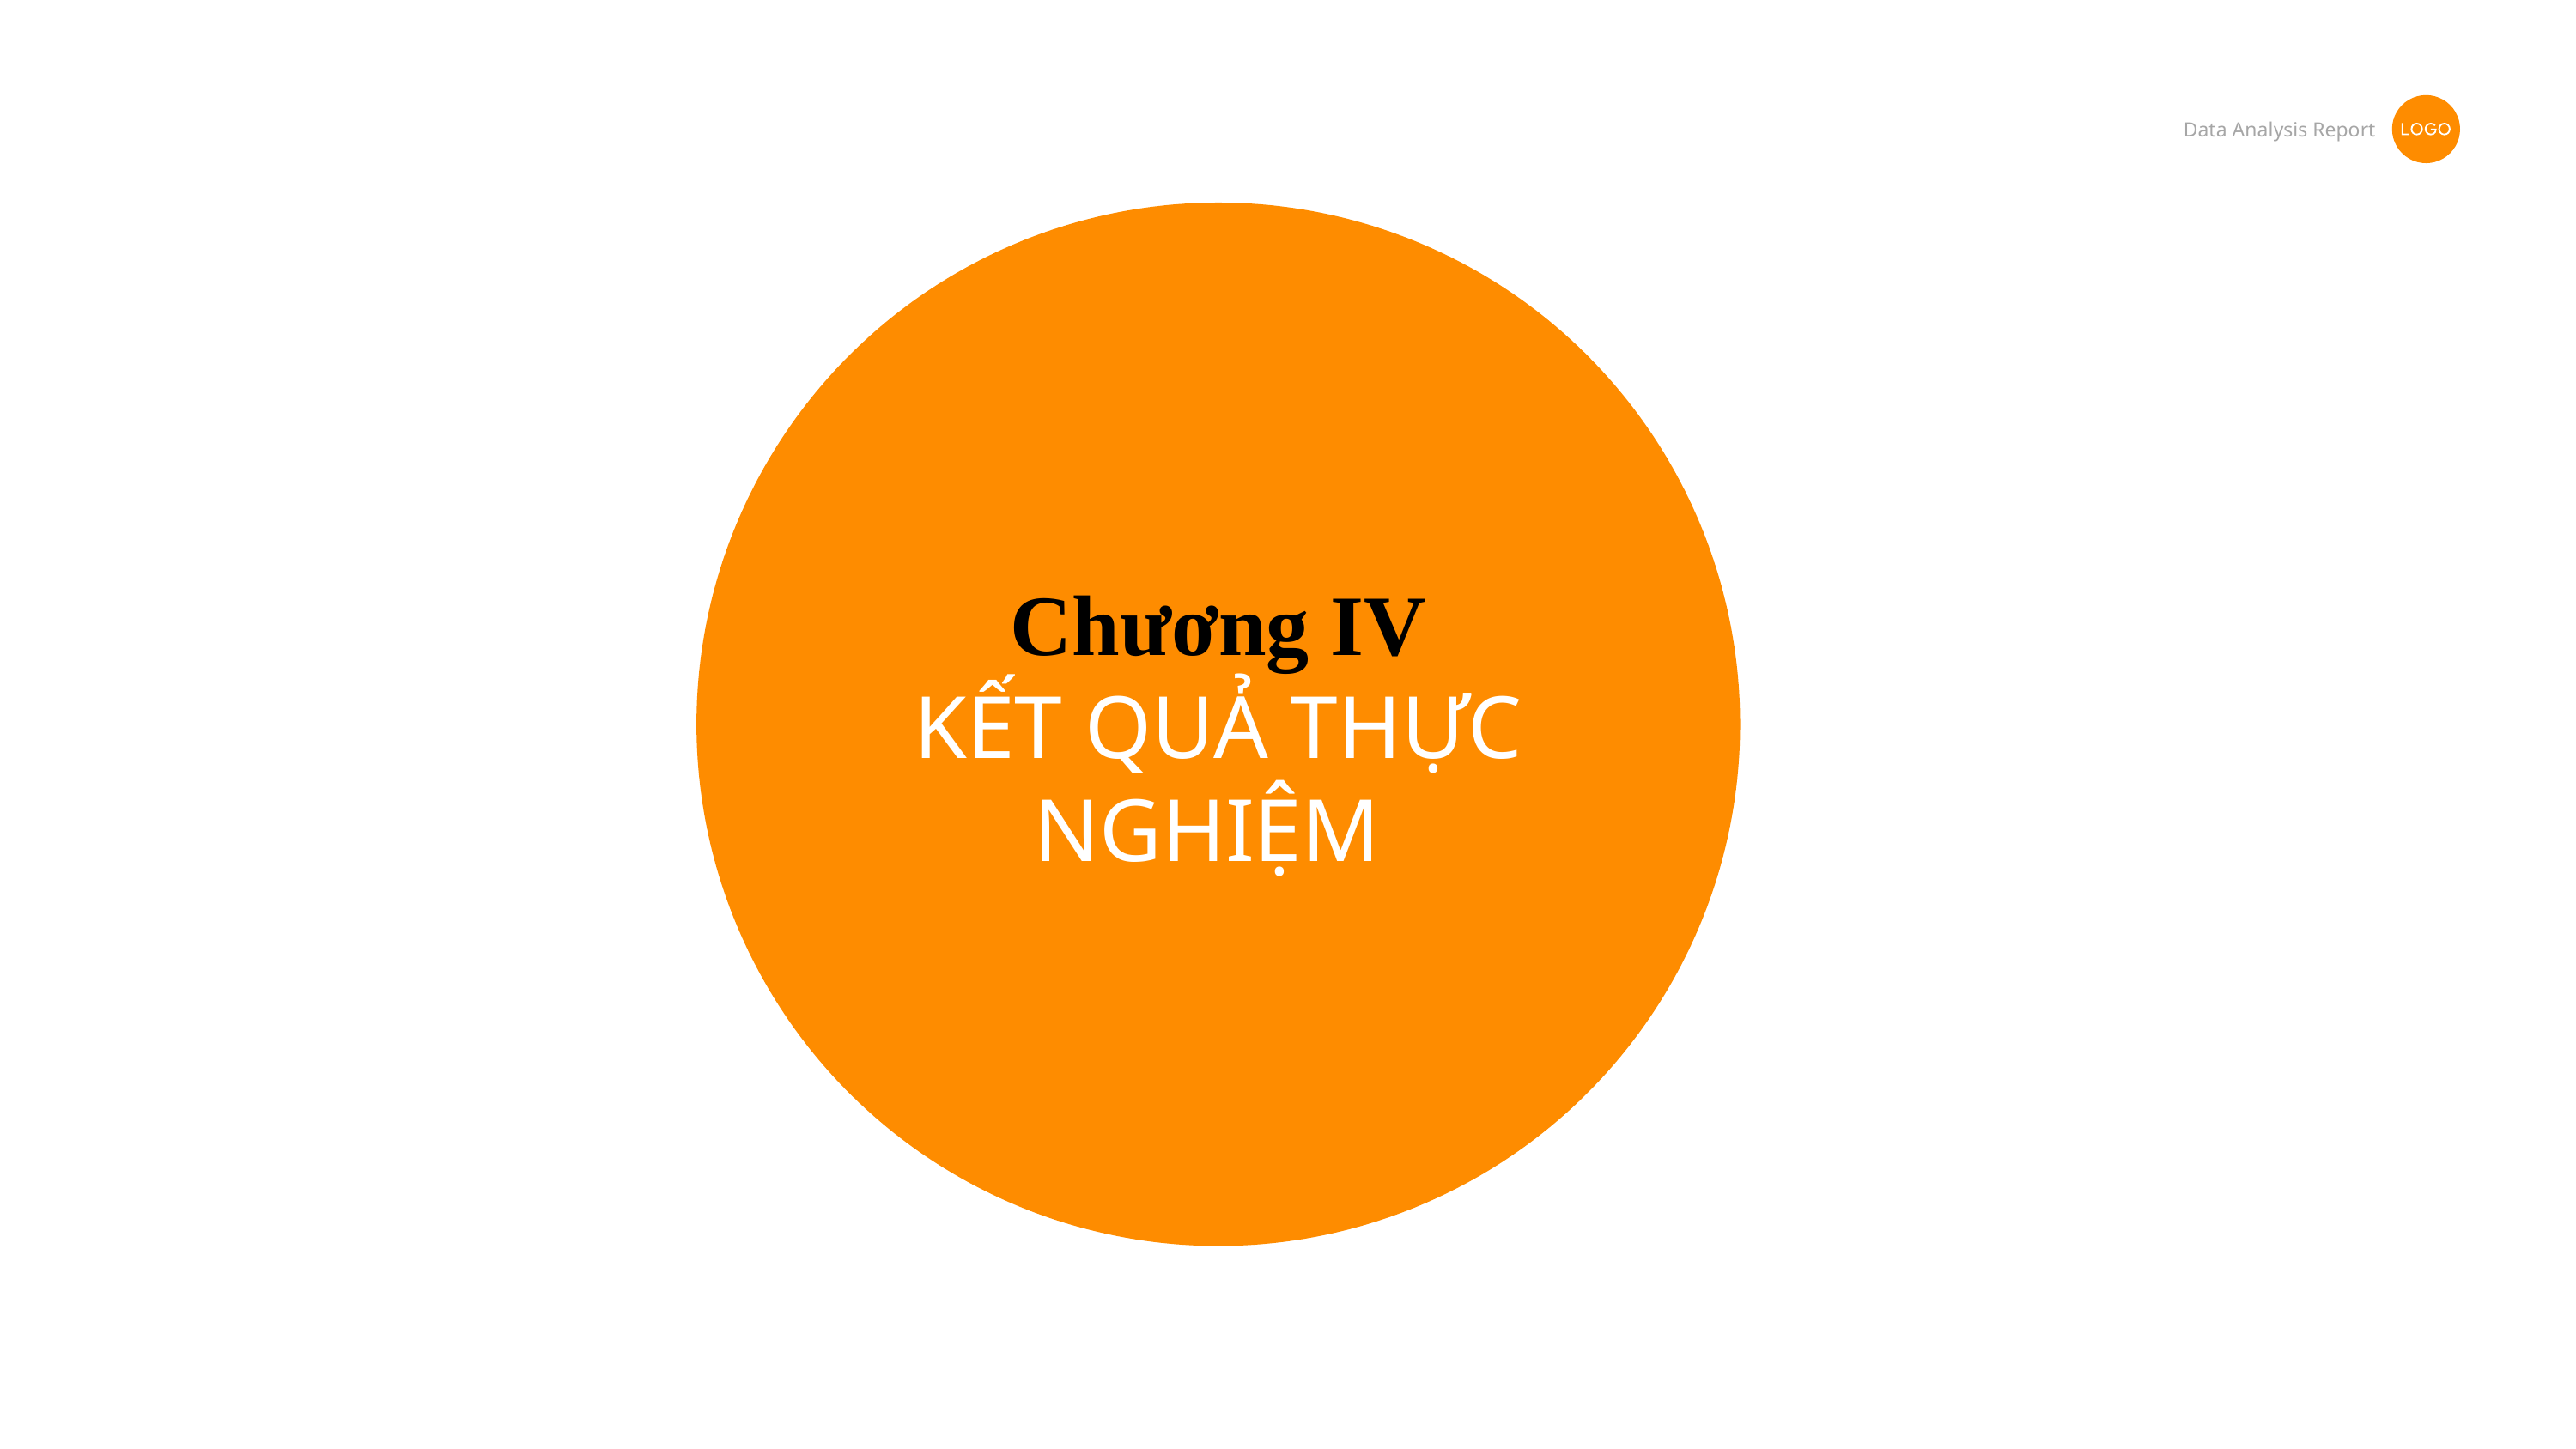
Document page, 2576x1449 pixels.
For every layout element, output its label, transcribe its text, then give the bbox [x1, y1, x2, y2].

text_box Chương IV KẾT QUẢ THỰC NGHIỆM [696, 201, 1741, 1247]
